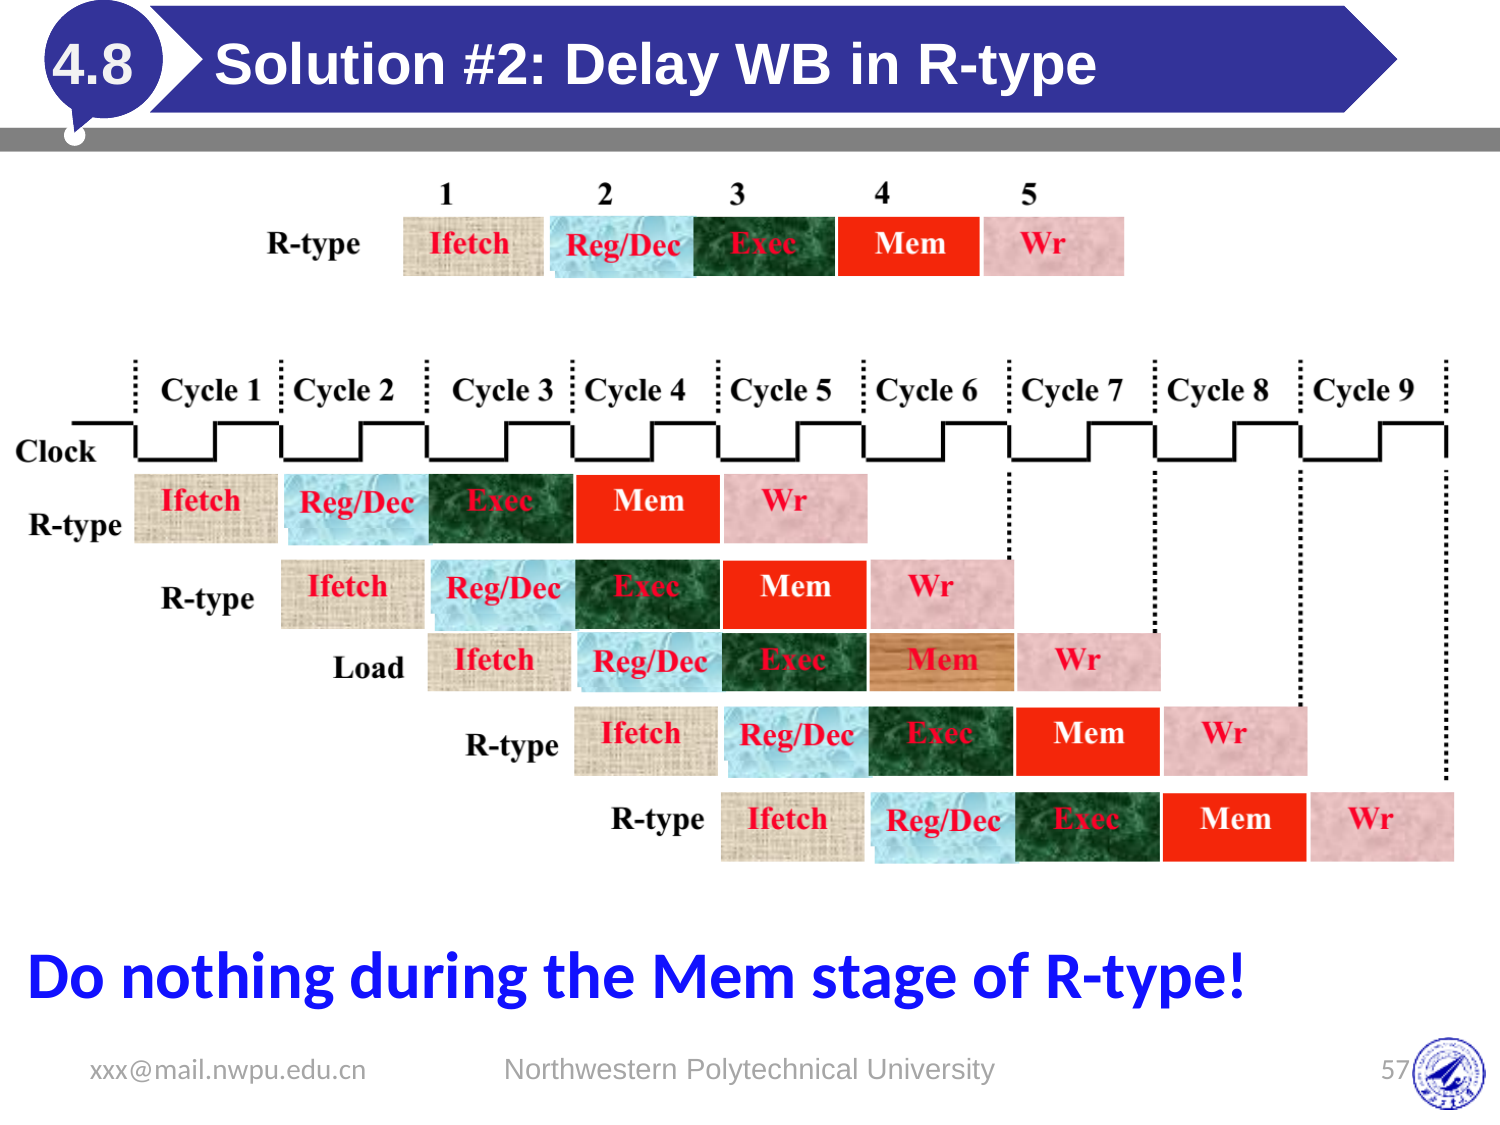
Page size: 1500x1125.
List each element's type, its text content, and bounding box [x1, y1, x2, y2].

title Solution #2: Delay WB in R-type [200, 18, 1398, 125]
text_box Do nothing during the Mem stage of R-type! [12, 924, 1438, 1020]
slide_number 57 [1074, 1042, 1425, 1103]
picture [1412, 1037, 1486, 1110]
slide_number xxx@mail.nwpu.edu.cn [75, 1042, 425, 1103]
picture [0, 174, 1500, 881]
list 4.8 [37, 19, 175, 113]
footer Northwestern Polytechnical University [474, 1042, 1025, 1103]
